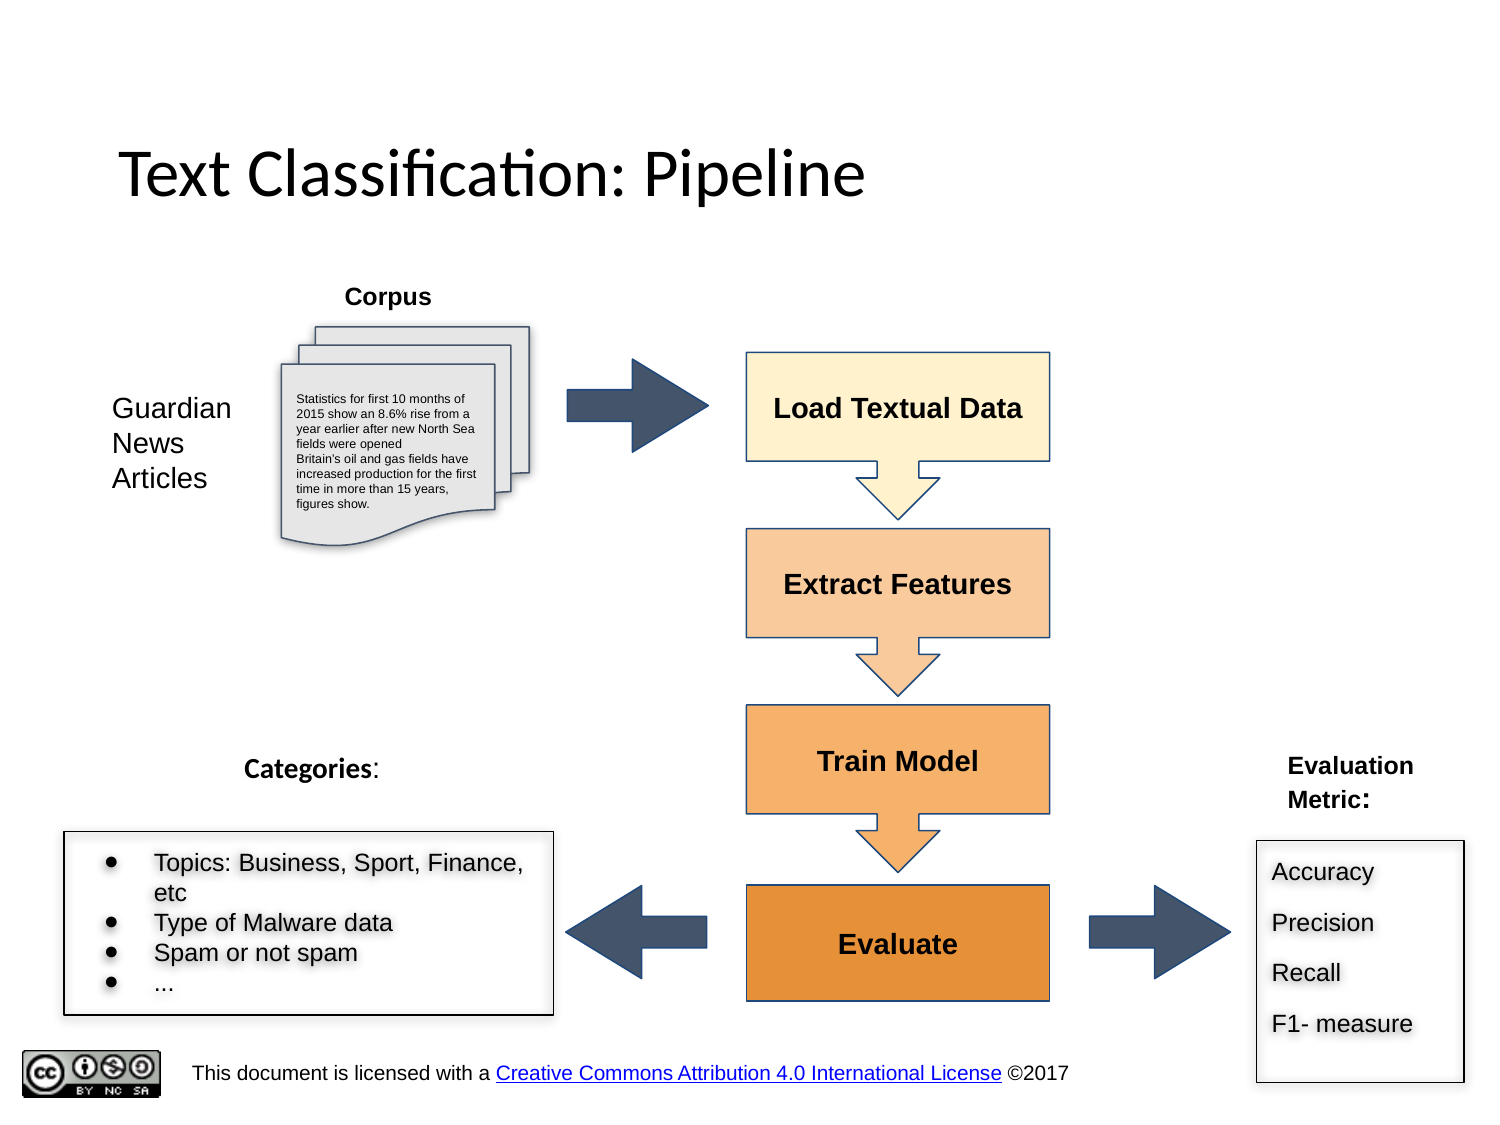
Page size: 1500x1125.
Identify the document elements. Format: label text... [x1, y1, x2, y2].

text_box Evaluation Metric: [1272, 734, 1432, 790]
text_box [567, 359, 709, 453]
picture [22, 1050, 161, 1098]
text_box Topics: Business, Sport, Finance, etc Type of Malware data Spam or not spam ... [63, 831, 554, 1015]
text_box [565, 885, 707, 979]
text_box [746, 352, 1050, 1002]
text_box Accuracy Precision Recall F1- measure [1256, 840, 1465, 1083]
text_box Categories: [229, 734, 425, 790]
text_box Text Classification: Pipeline [103, 59, 1397, 278]
text_box [103, 311, 1397, 1026]
text_box [1089, 885, 1231, 979]
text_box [96, 264, 530, 547]
